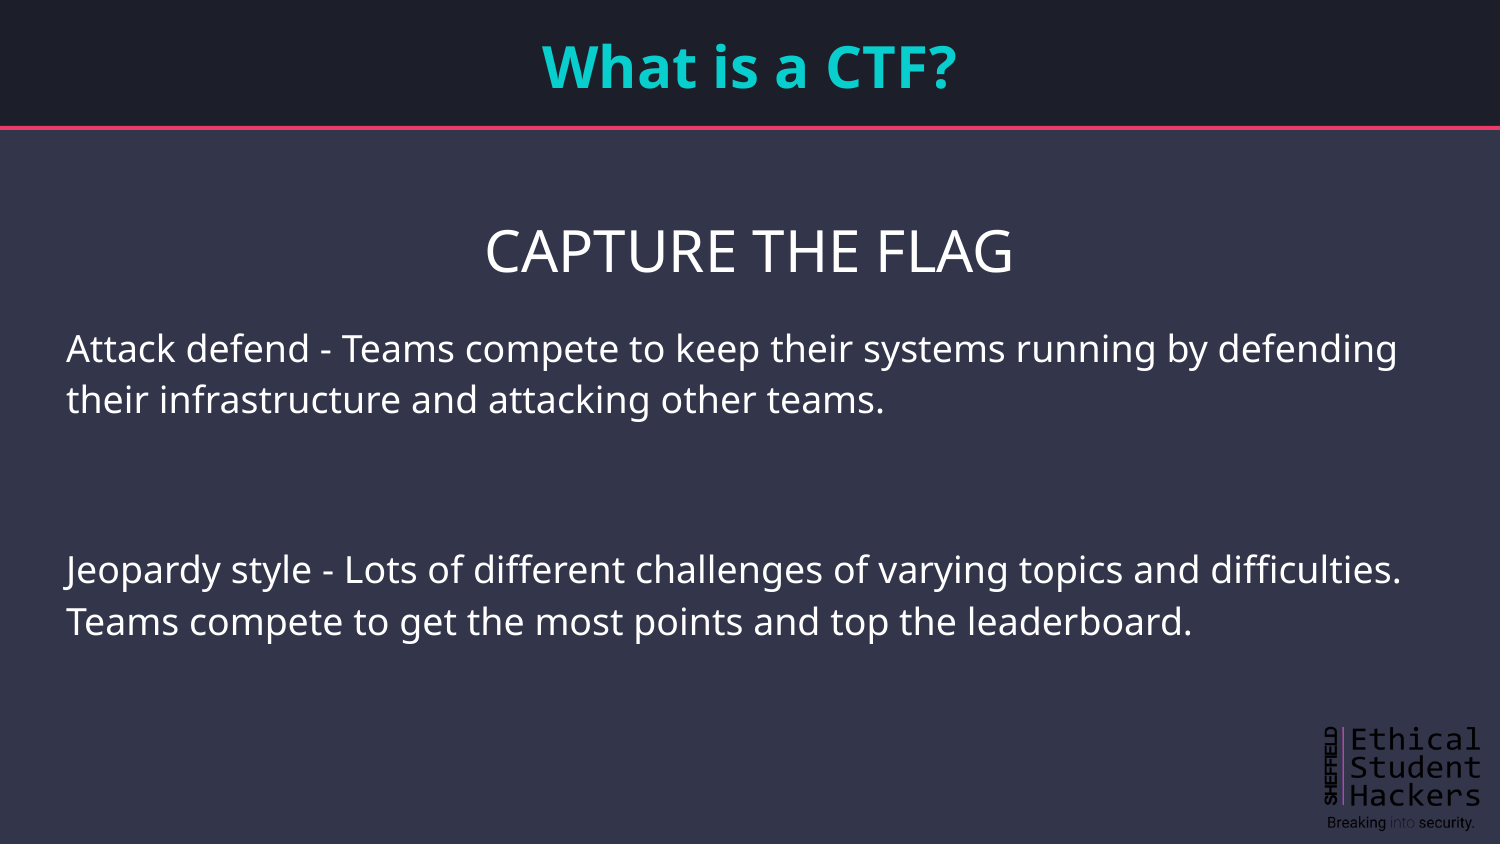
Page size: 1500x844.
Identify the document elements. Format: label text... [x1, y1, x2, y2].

title What is a CTF? [141, 15, 1359, 111]
list CAPTURE THE FLAG Attack defend - Teams compete to keep their systems running by defending their infrastructure and attacking other teams. Jeopardy style - Lots of different challenges of varying topics and difficulties. Teams compete to get the most points and top the leaderboard. [51, 189, 1449, 750]
picture [1307, 709, 1500, 844]
